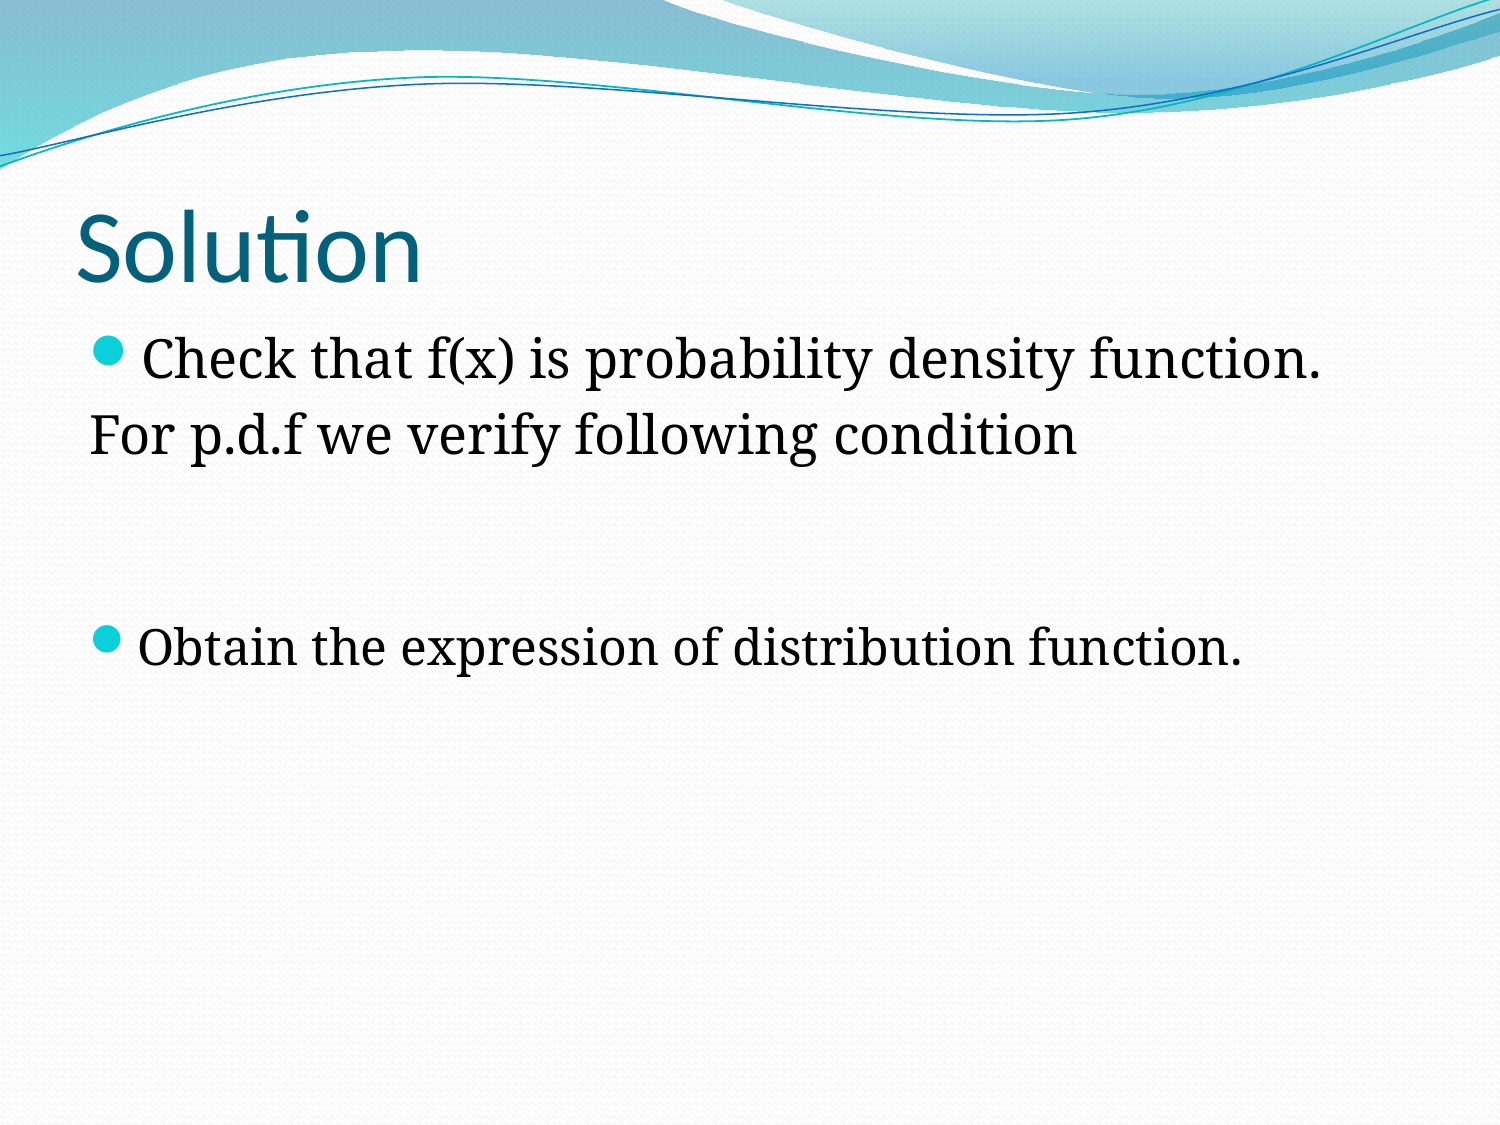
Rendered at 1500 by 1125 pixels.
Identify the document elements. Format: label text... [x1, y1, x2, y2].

title Solution [75, 115, 1425, 303]
